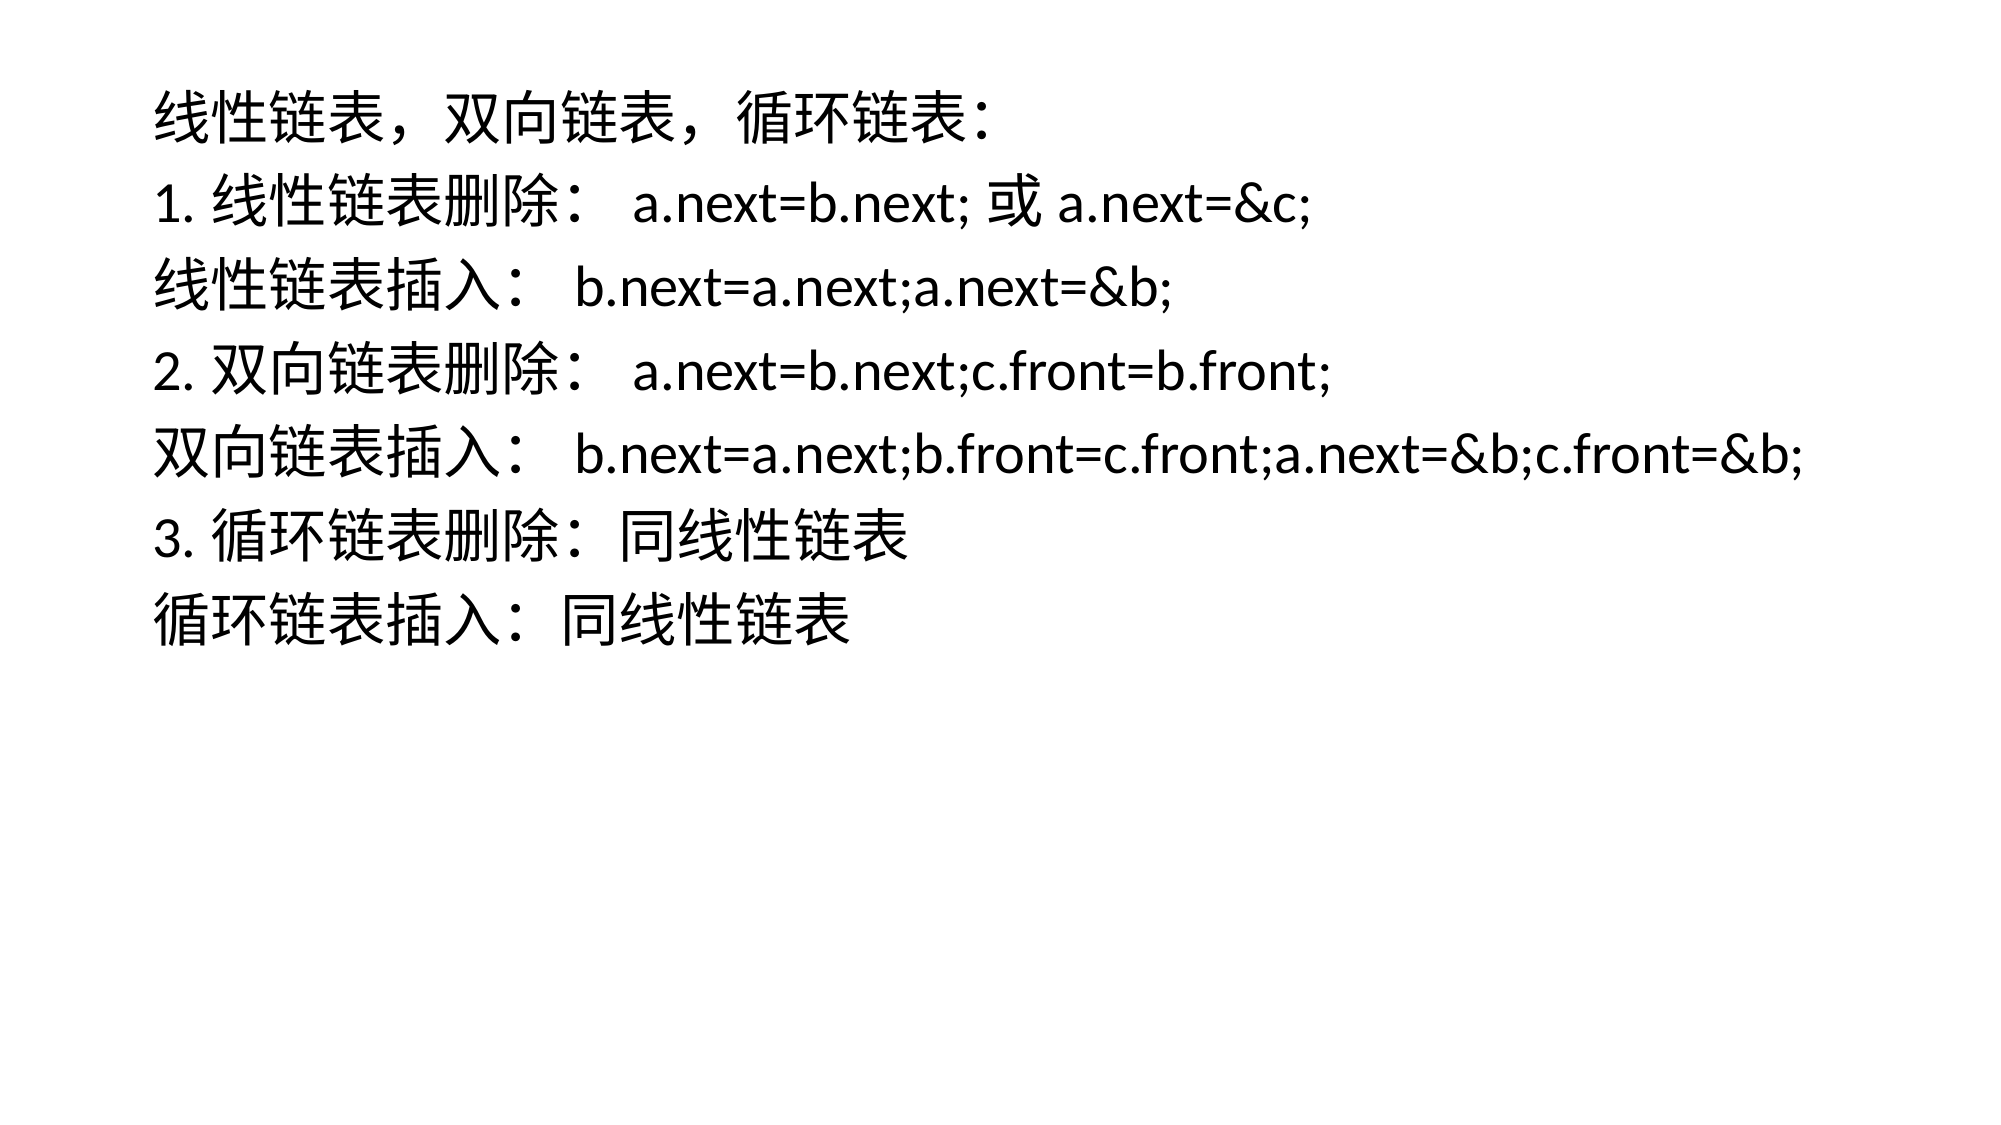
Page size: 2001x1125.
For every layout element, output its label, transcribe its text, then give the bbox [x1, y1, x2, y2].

list 线性链表，双向链表，循环链表： 1.线性链表删除：a.next=b.next;或a.next=&c; 线性链表插入：b.next=a.next;a.next=&b; 2.双向链表删除：a.next=b.next;c.front=b.front; 双向链表插入：b.next=a.next;b.front=c.front;a.next=&b;c.front=&b; 3.循环链表删除：同线性链表 循环链表插入：同线性链表 [137, 81, 1863, 1014]
